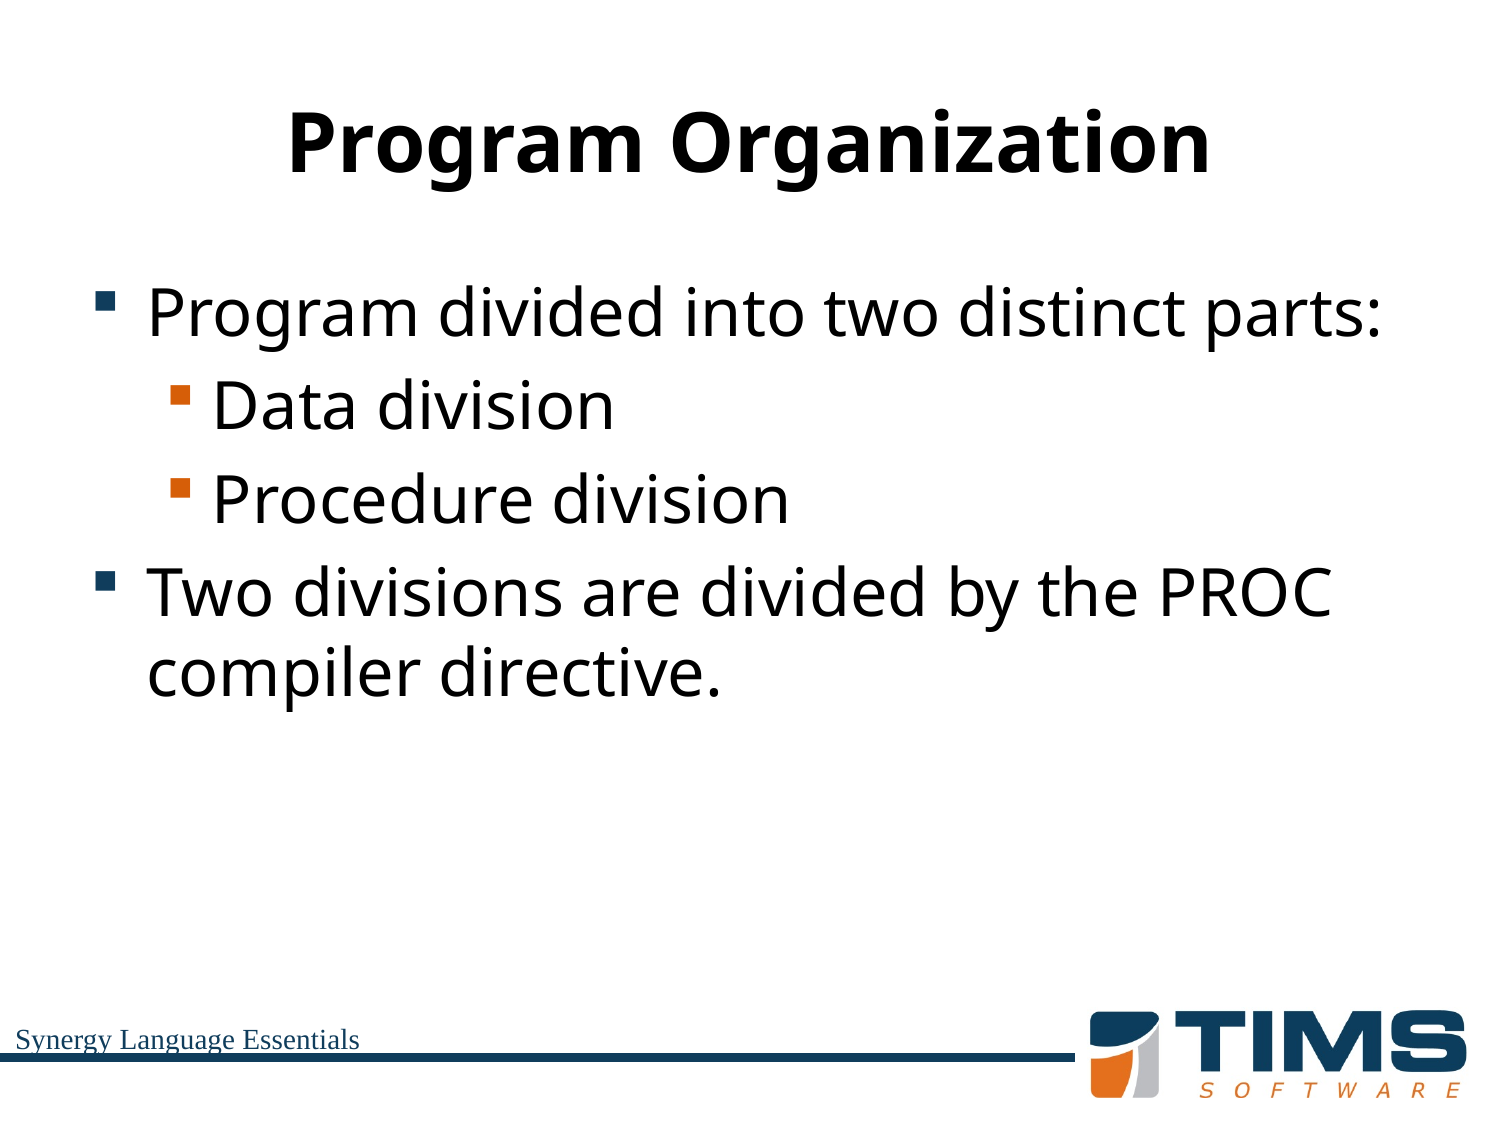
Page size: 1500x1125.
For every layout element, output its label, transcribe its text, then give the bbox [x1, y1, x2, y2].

picture [1087, 1007, 1469, 1098]
footer Synergy Language Essentials [0, 1012, 475, 1073]
title Program Organization [75, 45, 1425, 233]
list Program divided into two distinct parts: Data division Procedure division Two divisions are divided by the PROC compiler directive. [75, 262, 1425, 1005]
